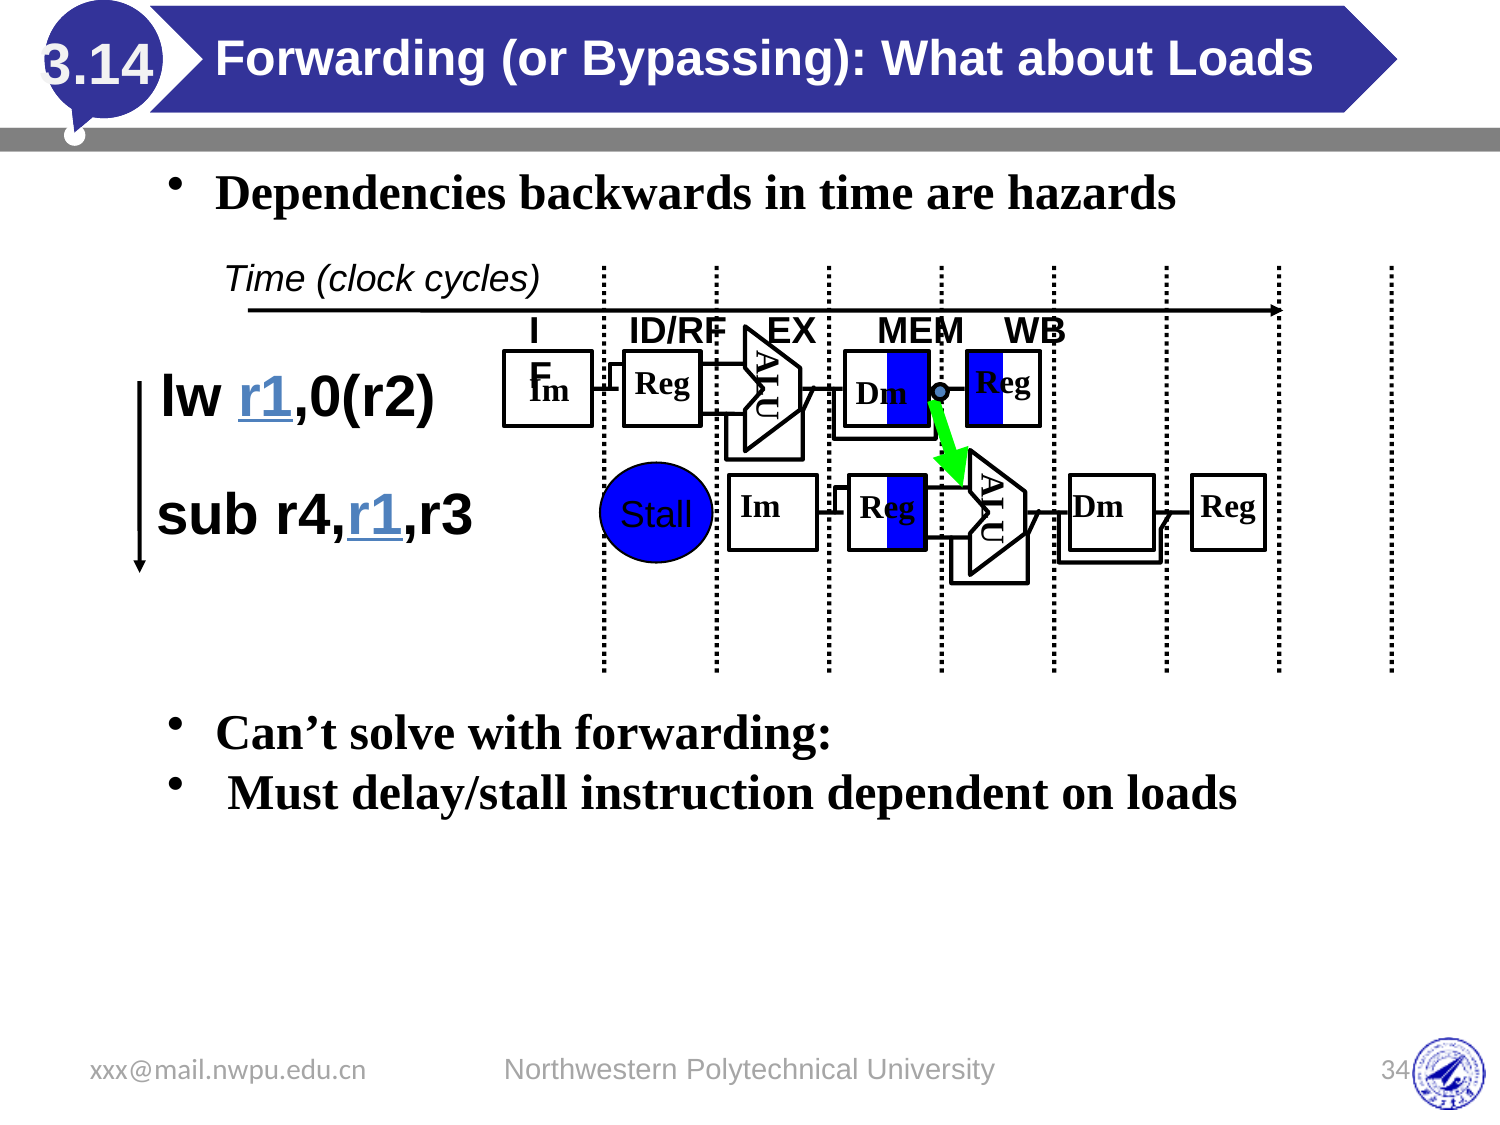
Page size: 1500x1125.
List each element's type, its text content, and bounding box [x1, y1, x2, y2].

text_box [503, 350, 593, 427]
text_box Dependencies backwards in time are hazards Can’t solve with forwarding: Must delay/stall instruction dependent on loads [152, 152, 1254, 1125]
picture [1412, 1037, 1486, 1110]
text_box [133, 381, 146, 573]
list 3.14 [24, 19, 175, 113]
slide_number 34 [1254, 1042, 1425, 1103]
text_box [603, 265, 1392, 674]
slide_number xxx@mail.nwpu.edu.cn [75, 1042, 152, 1103]
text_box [724, 449, 1272, 584]
title Forwarding (or Bypassing): What about Loads [200, 18, 1398, 125]
text_box lw r1,0(r2) [145, 350, 152, 435]
text_box sub r4,r1,r3 [141, 469, 152, 554]
